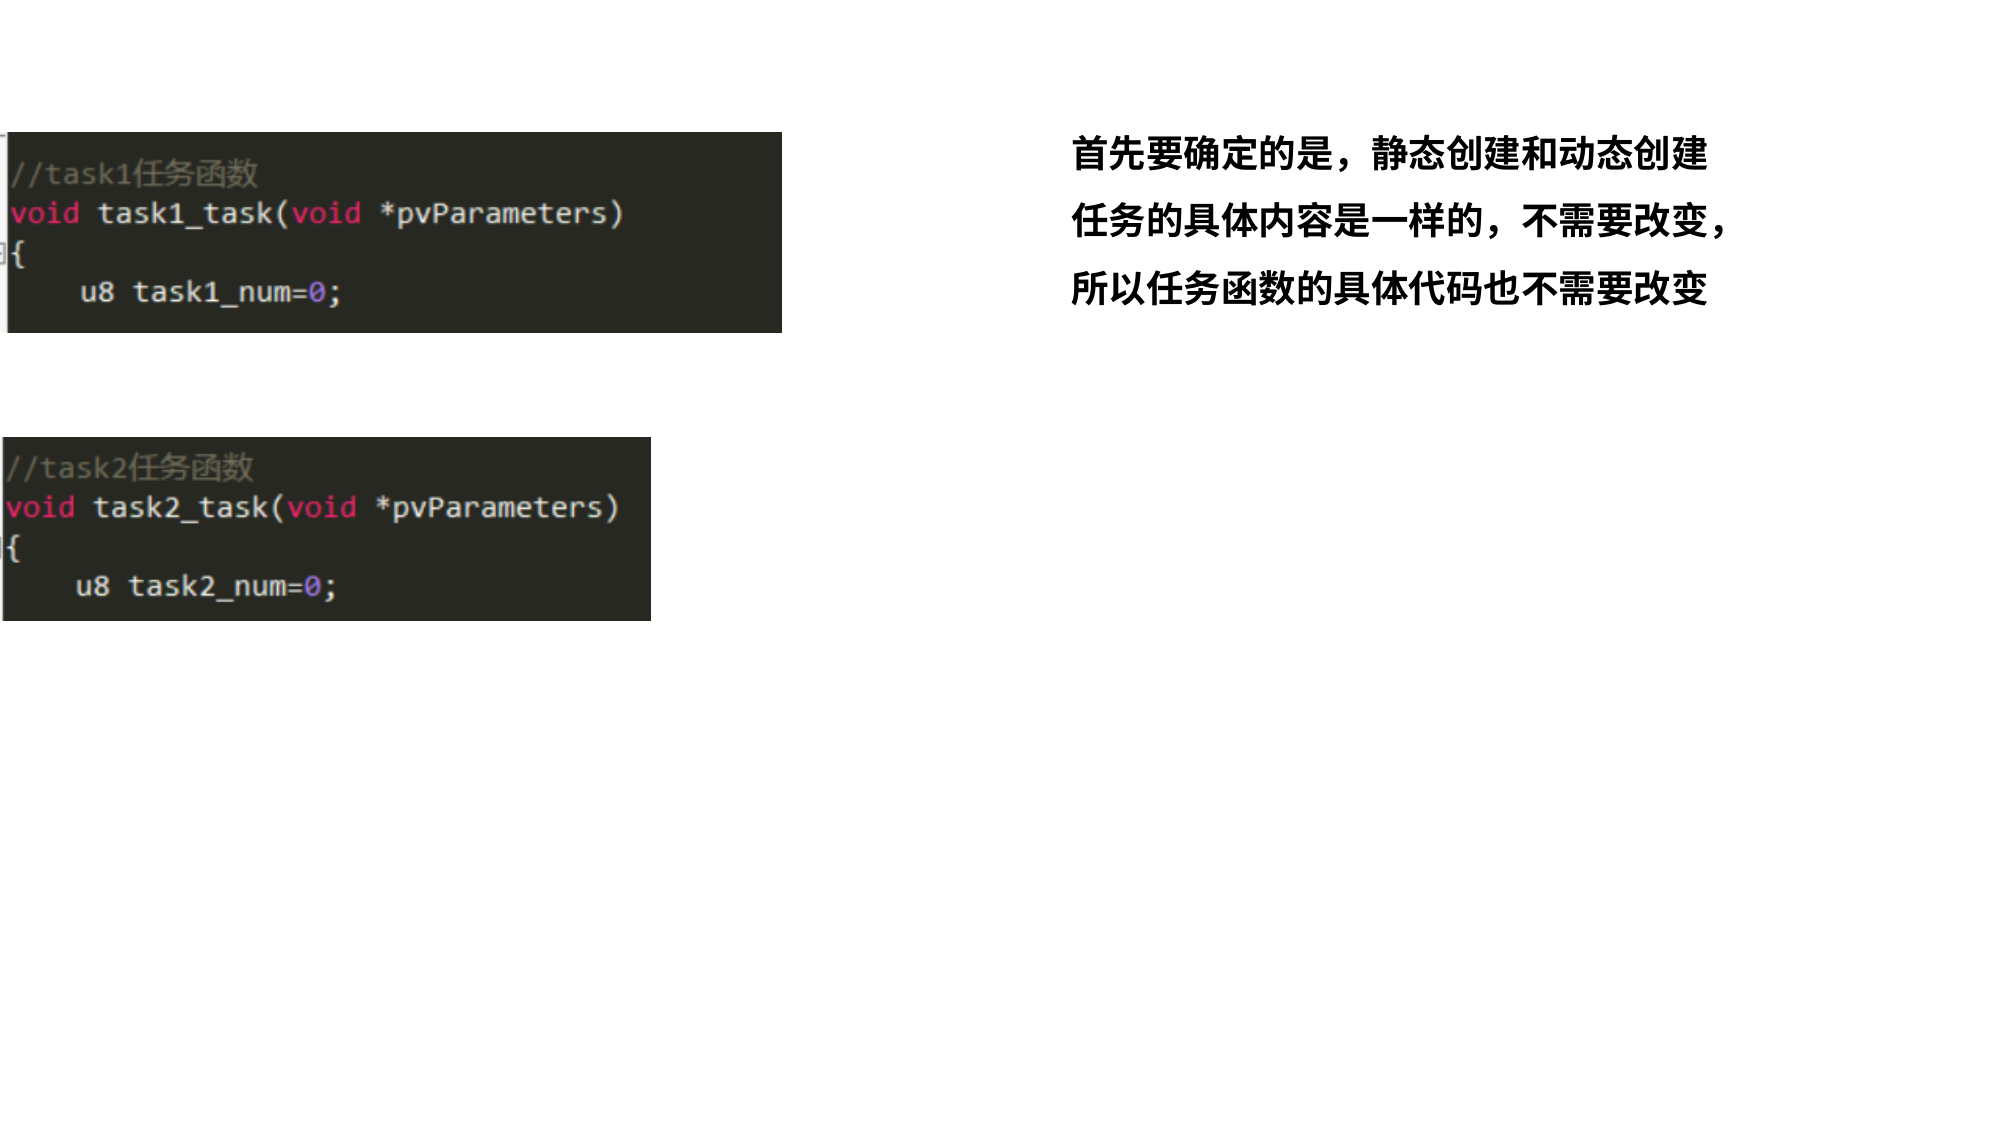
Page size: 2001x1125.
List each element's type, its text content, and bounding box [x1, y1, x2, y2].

picture [0, 132, 782, 333]
picture [0, 437, 651, 621]
text_box 首先要确定的是，静态创建和动态创建任务的具体内容是一样的，不需要改变，所以任务函数的具体代码也不需要改变 [1056, 100, 1745, 318]
